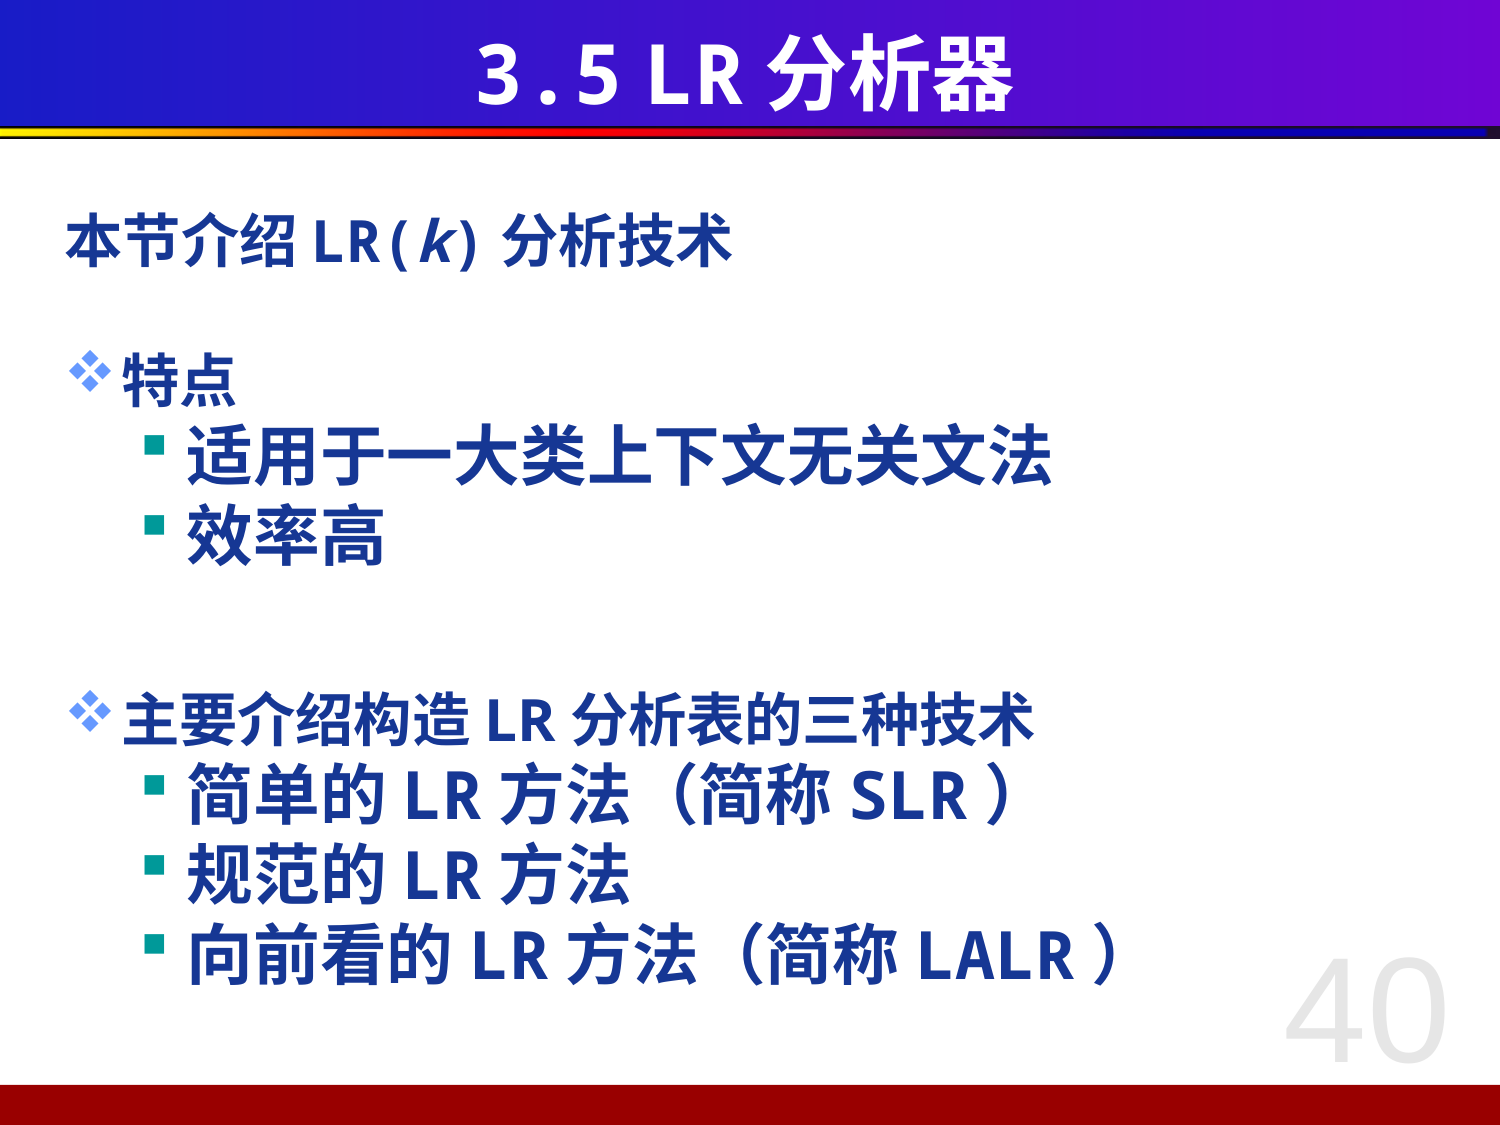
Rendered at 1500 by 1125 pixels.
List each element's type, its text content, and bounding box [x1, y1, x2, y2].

picture [0, 126, 1500, 139]
title 3.5 LR分析器 [49, 24, 1438, 118]
list 本节介绍LR(k)分析技术 特点 适用于一大类上下文无关文法 效率高 主要介绍构造LR分析表的三种技术 简单的LR方法（简称SLR） 规范的LR方法 向前看的LR方法（简称LALR） [49, 196, 1451, 1022]
